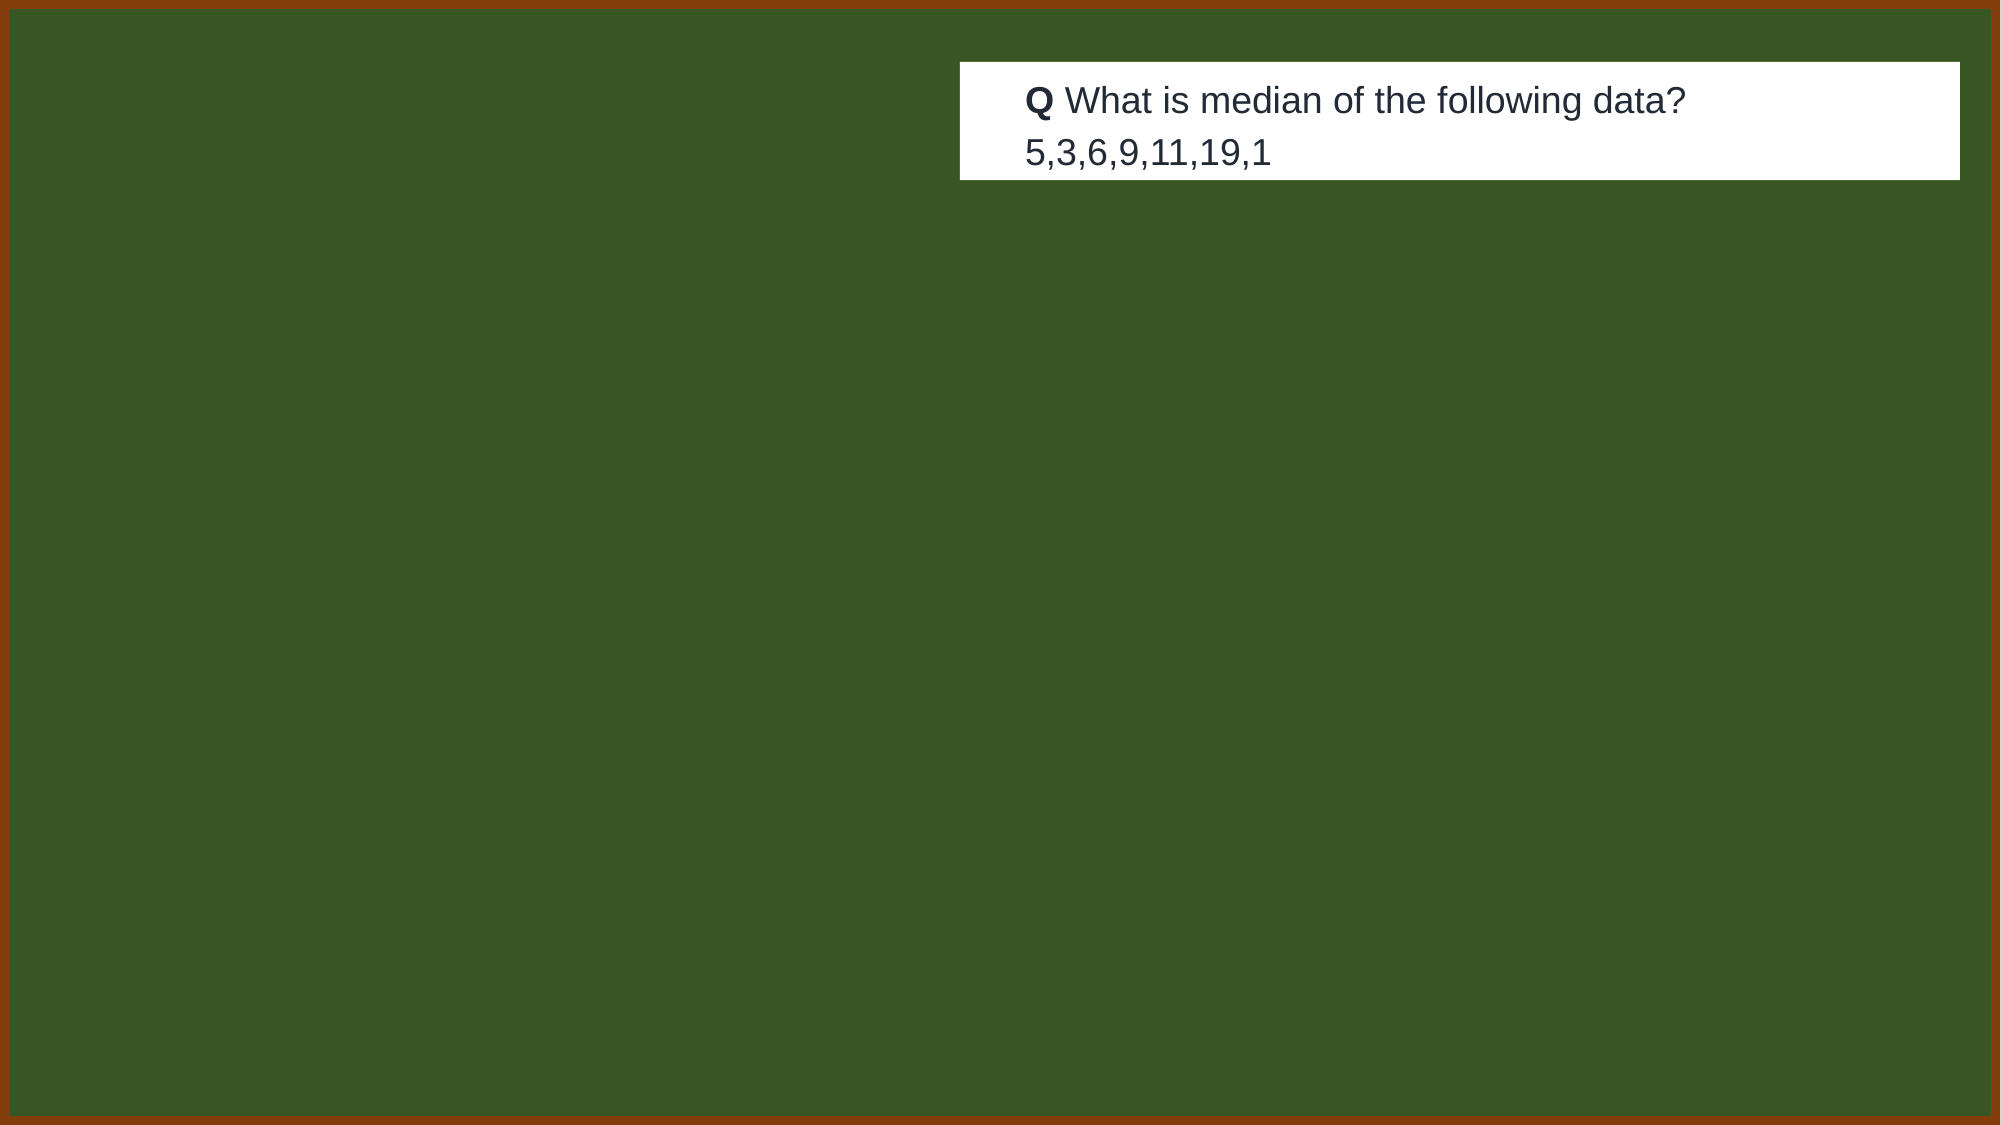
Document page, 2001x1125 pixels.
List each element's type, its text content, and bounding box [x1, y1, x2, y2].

text_box Q What is median of the following data? 5,3,6,9,11,19,1 [959, 61, 1960, 181]
